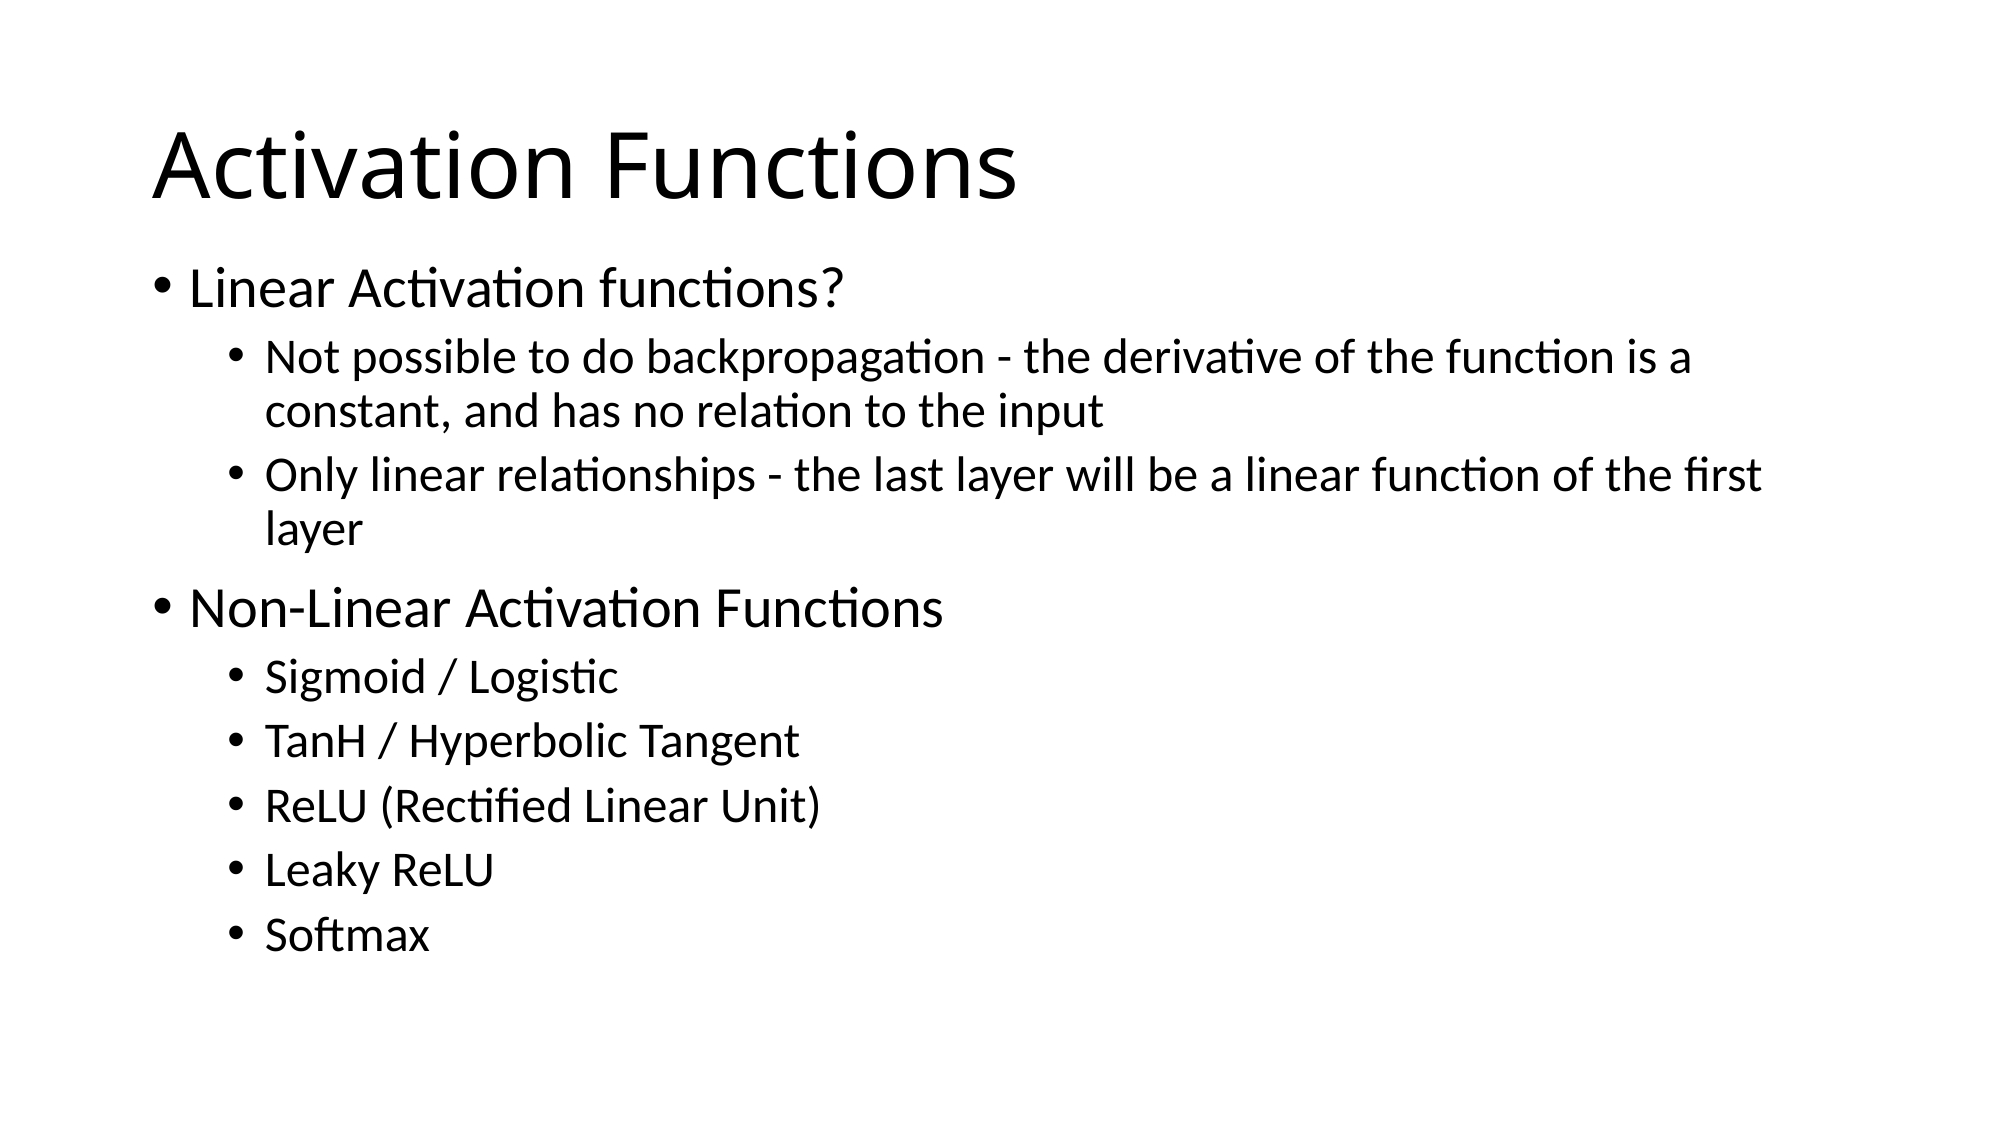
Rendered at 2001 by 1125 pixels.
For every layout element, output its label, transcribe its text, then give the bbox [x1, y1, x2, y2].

list Linear Activation functions? Not possible to do backpropagation - the derivative of the function is a constant, and has no relation to the input Only linear relationships - the last layer will be a linear function of the first layer Non-Linear Activation Functions Sigmoid / Logistic TanH / Hyperbolic Tangent ReLU (Rectified Linear Unit) Leaky ReLU Softmax [137, 249, 1863, 1066]
title Activation Functions [137, 59, 1863, 249]
